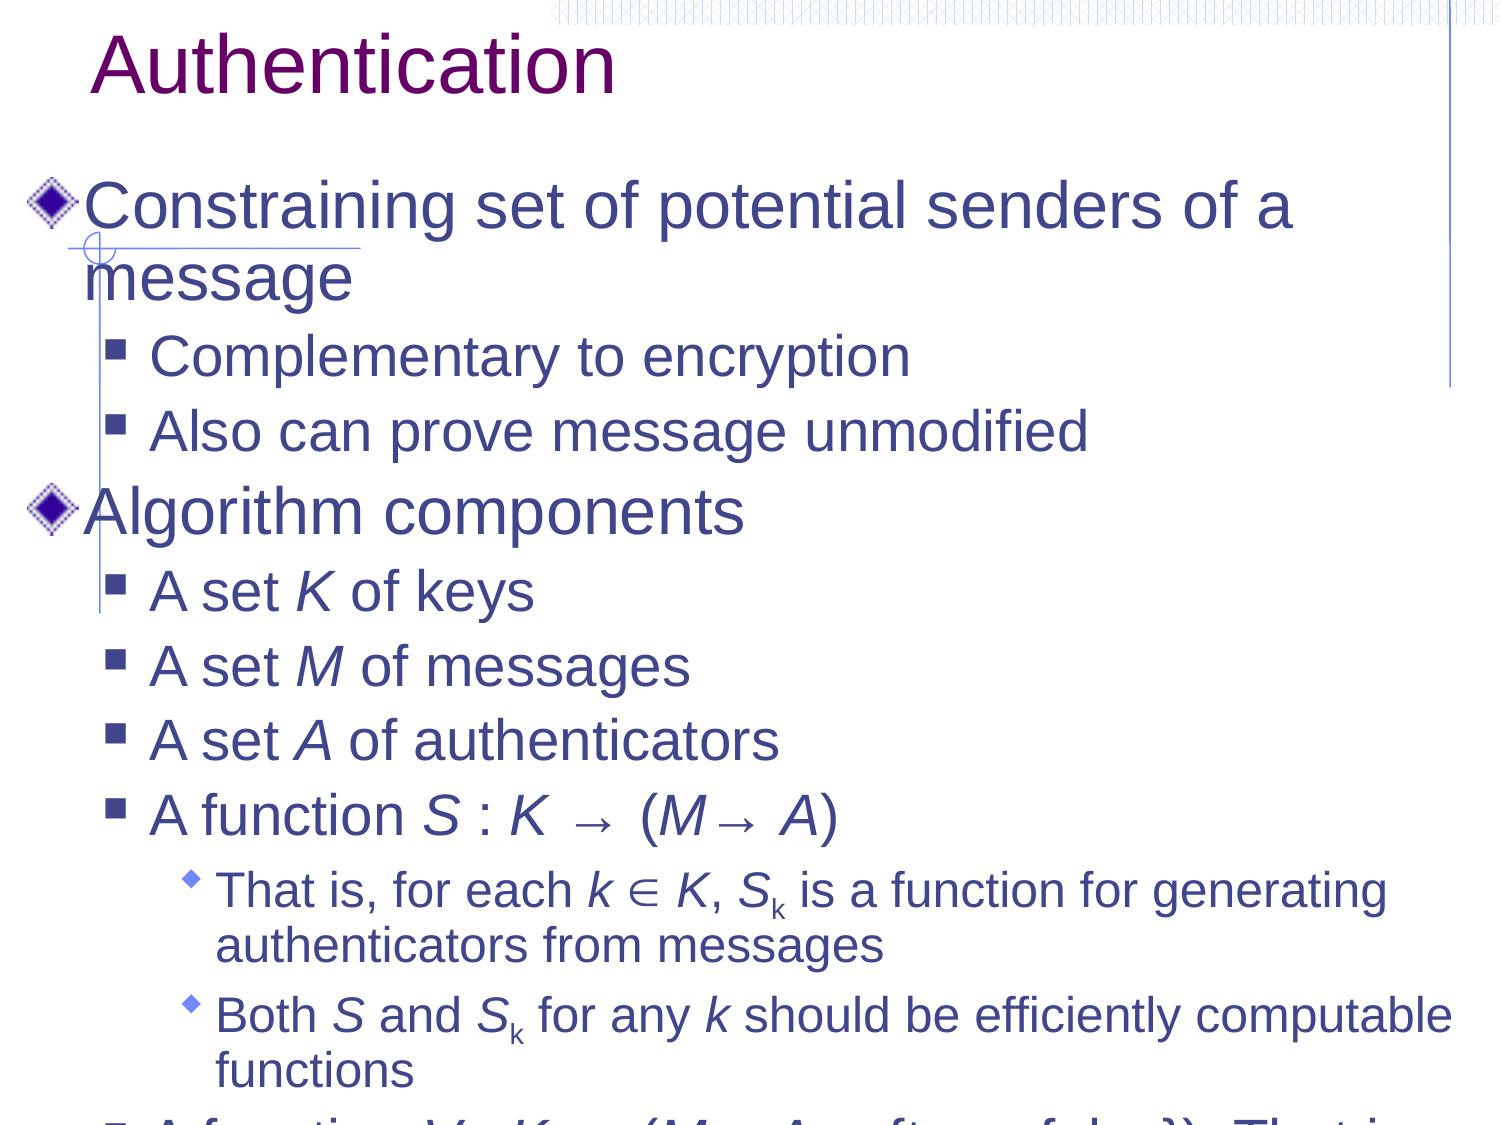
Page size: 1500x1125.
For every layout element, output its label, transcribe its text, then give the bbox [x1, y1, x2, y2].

picture [27, 177, 79, 229]
picture [27, 483, 79, 536]
list Constraining set of potential senders of a message Complementary to encryption Also can prove message unmodified Algorithm components A set K of keys A set M of messages A set A of authenticators A function S : K → (M→ A) That is, for each k  K, Sk is a function for generating authenticators from messages Both S and Sk for any k should be efficiently computable functions A function V : K → (M × A→ {true, false}). That is, for each k  K, Vk is a function for verifying authenticators on messages Both V and Vk for any k should be efficiently computable functions [12, 163, 1500, 1021]
title Authentication [74, 22, 1426, 118]
